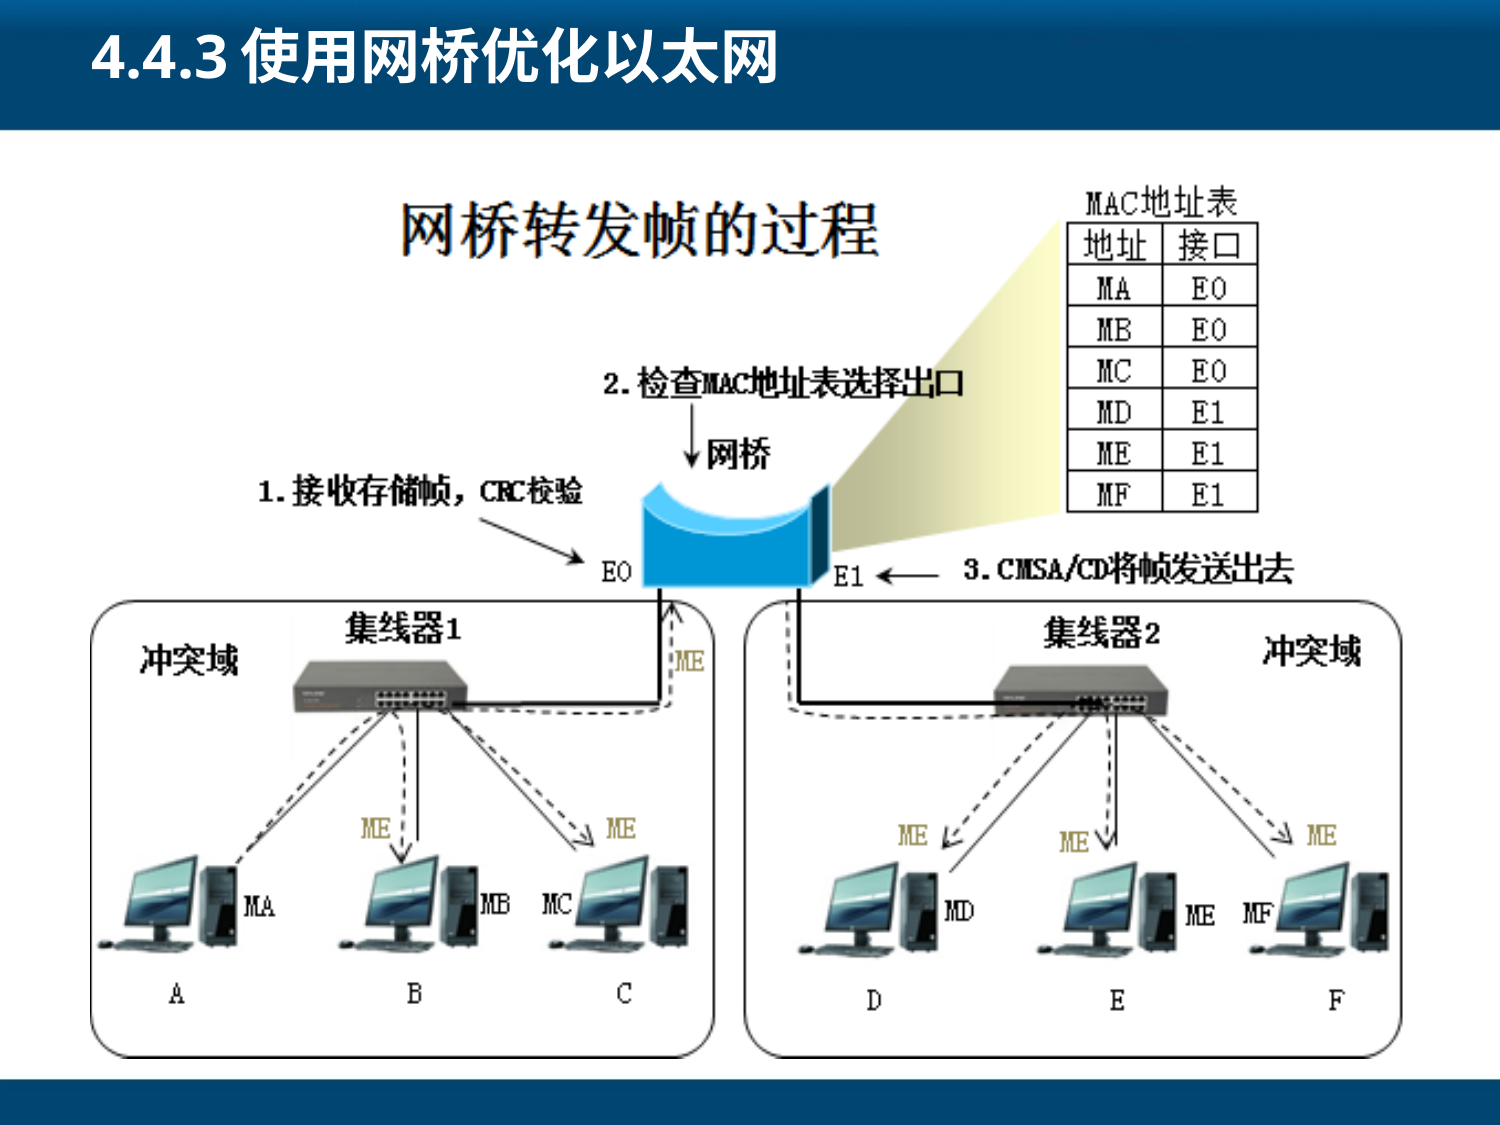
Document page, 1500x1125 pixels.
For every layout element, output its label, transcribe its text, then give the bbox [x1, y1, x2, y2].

picture [0, 0, 1500, 1125]
title 4.4.3使用网桥优化以太网 [76, 19, 1427, 100]
